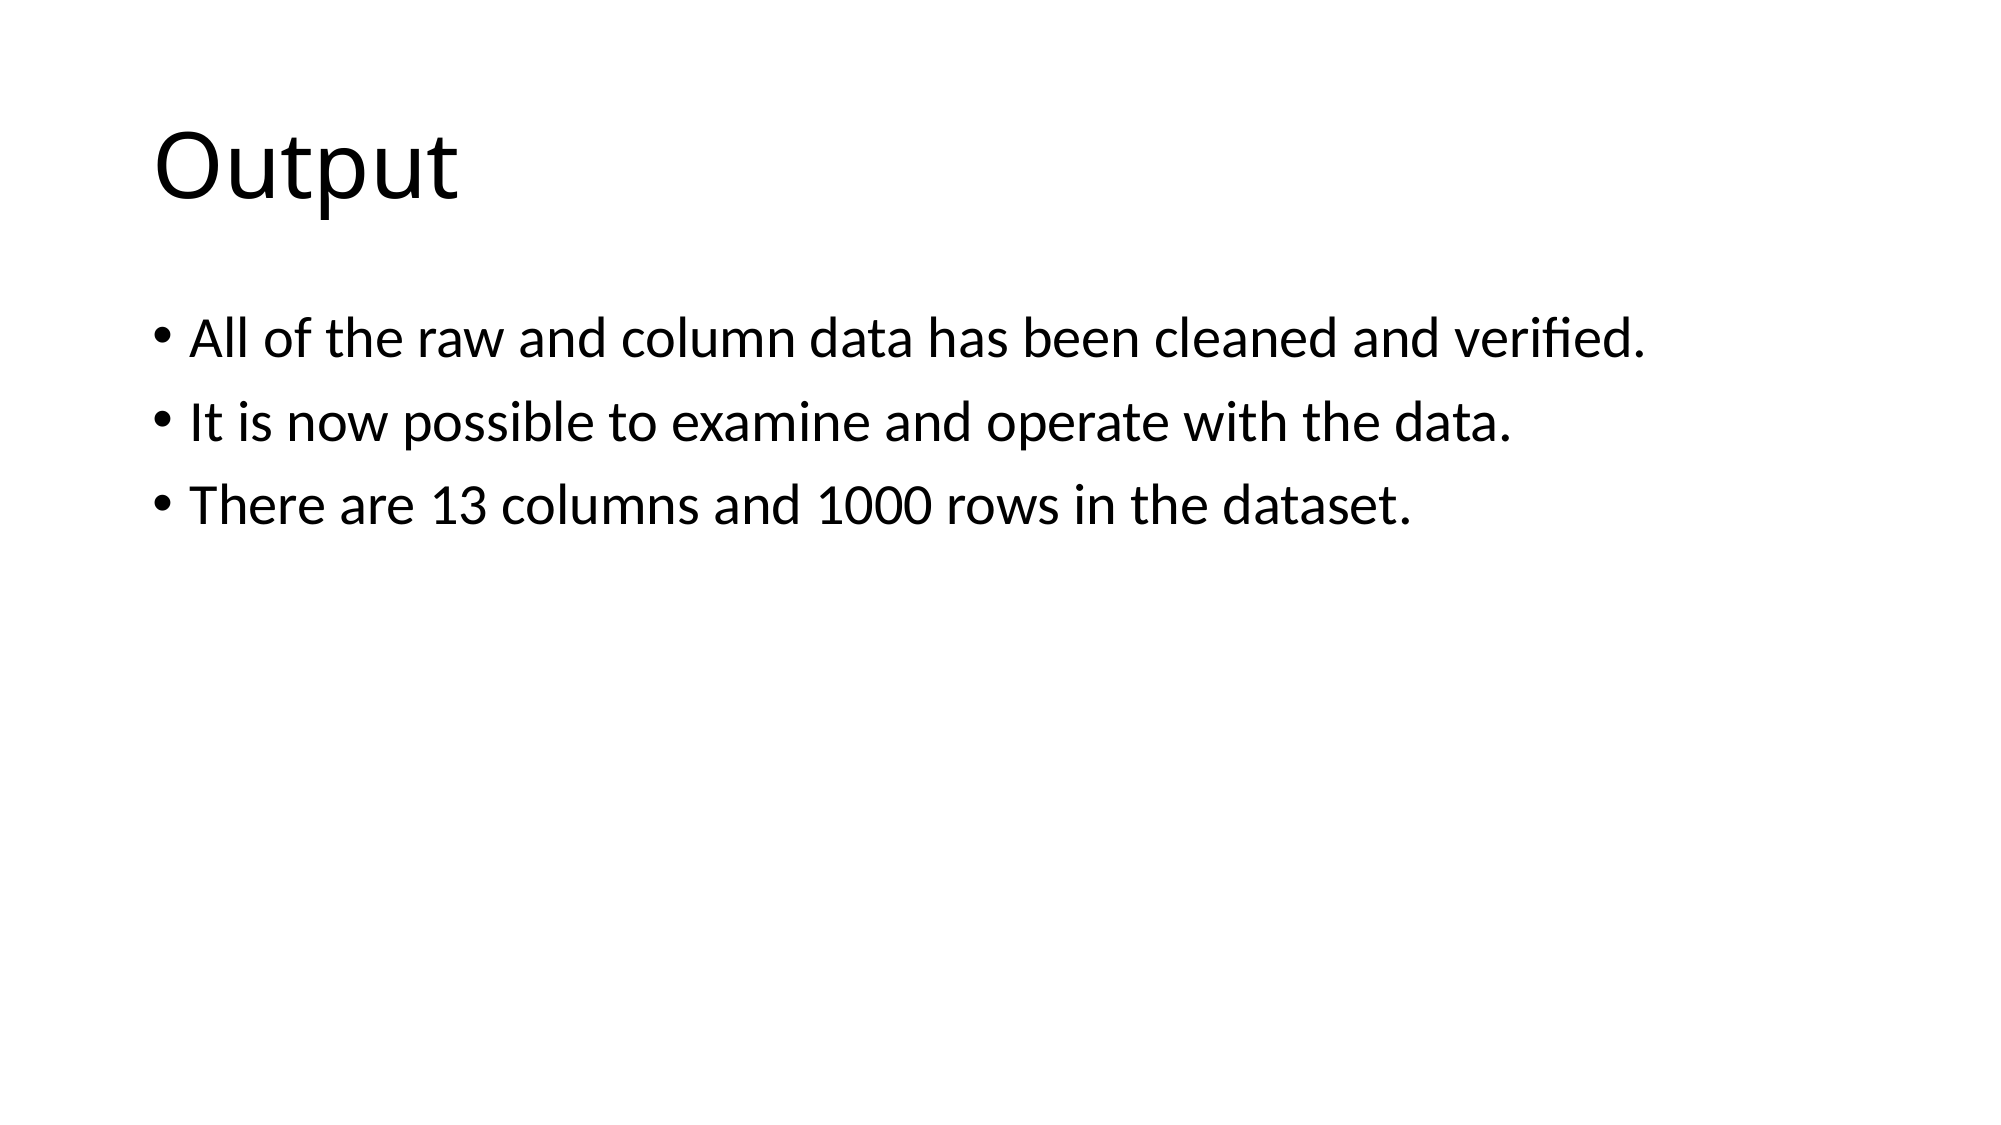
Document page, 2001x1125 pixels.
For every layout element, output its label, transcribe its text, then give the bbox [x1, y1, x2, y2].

list All of the raw and column data has been cleaned and verified. It is now possible to examine and operate with the data. There are 13 columns and 1000 rows in the dataset. [137, 299, 1863, 1014]
title Output [137, 59, 1863, 278]
